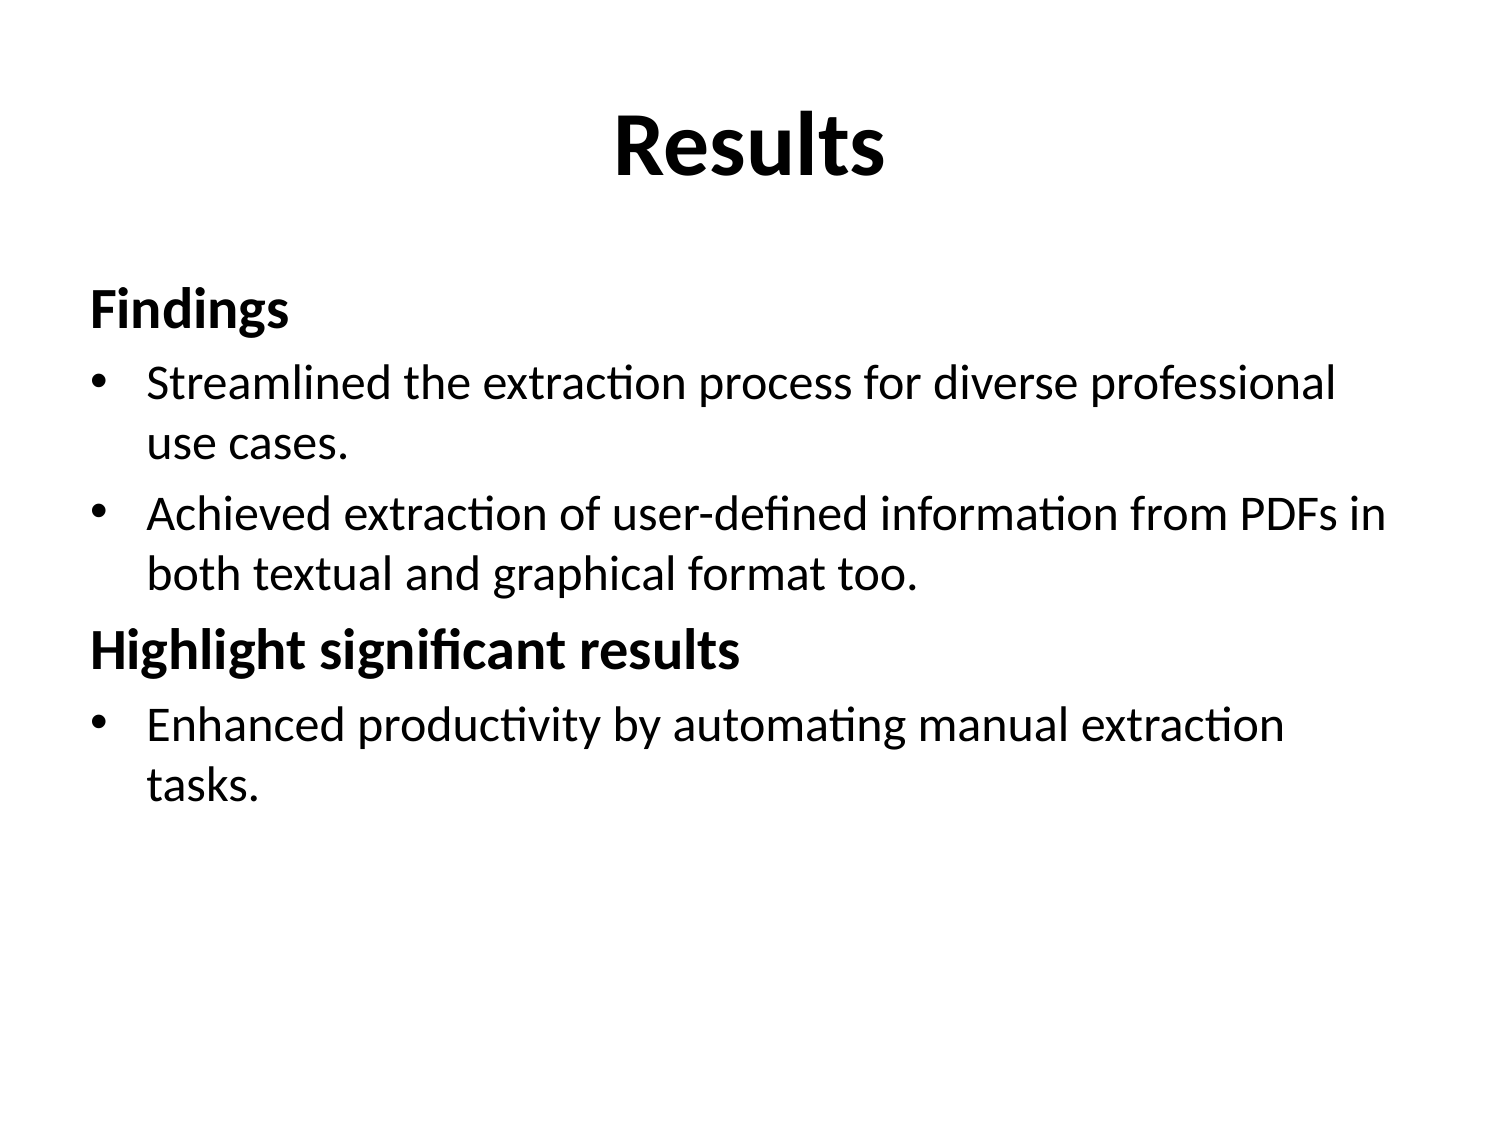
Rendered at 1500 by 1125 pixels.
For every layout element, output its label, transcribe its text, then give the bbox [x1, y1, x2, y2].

list Findings Streamlined the extraction process for diverse professional use cases. Achieved extraction of user-defined information from PDFs in both textual and graphical format too. Highlight significant results Enhanced productivity by automating manual extraction tasks. [75, 262, 1425, 1005]
title Results [75, 45, 1425, 233]
